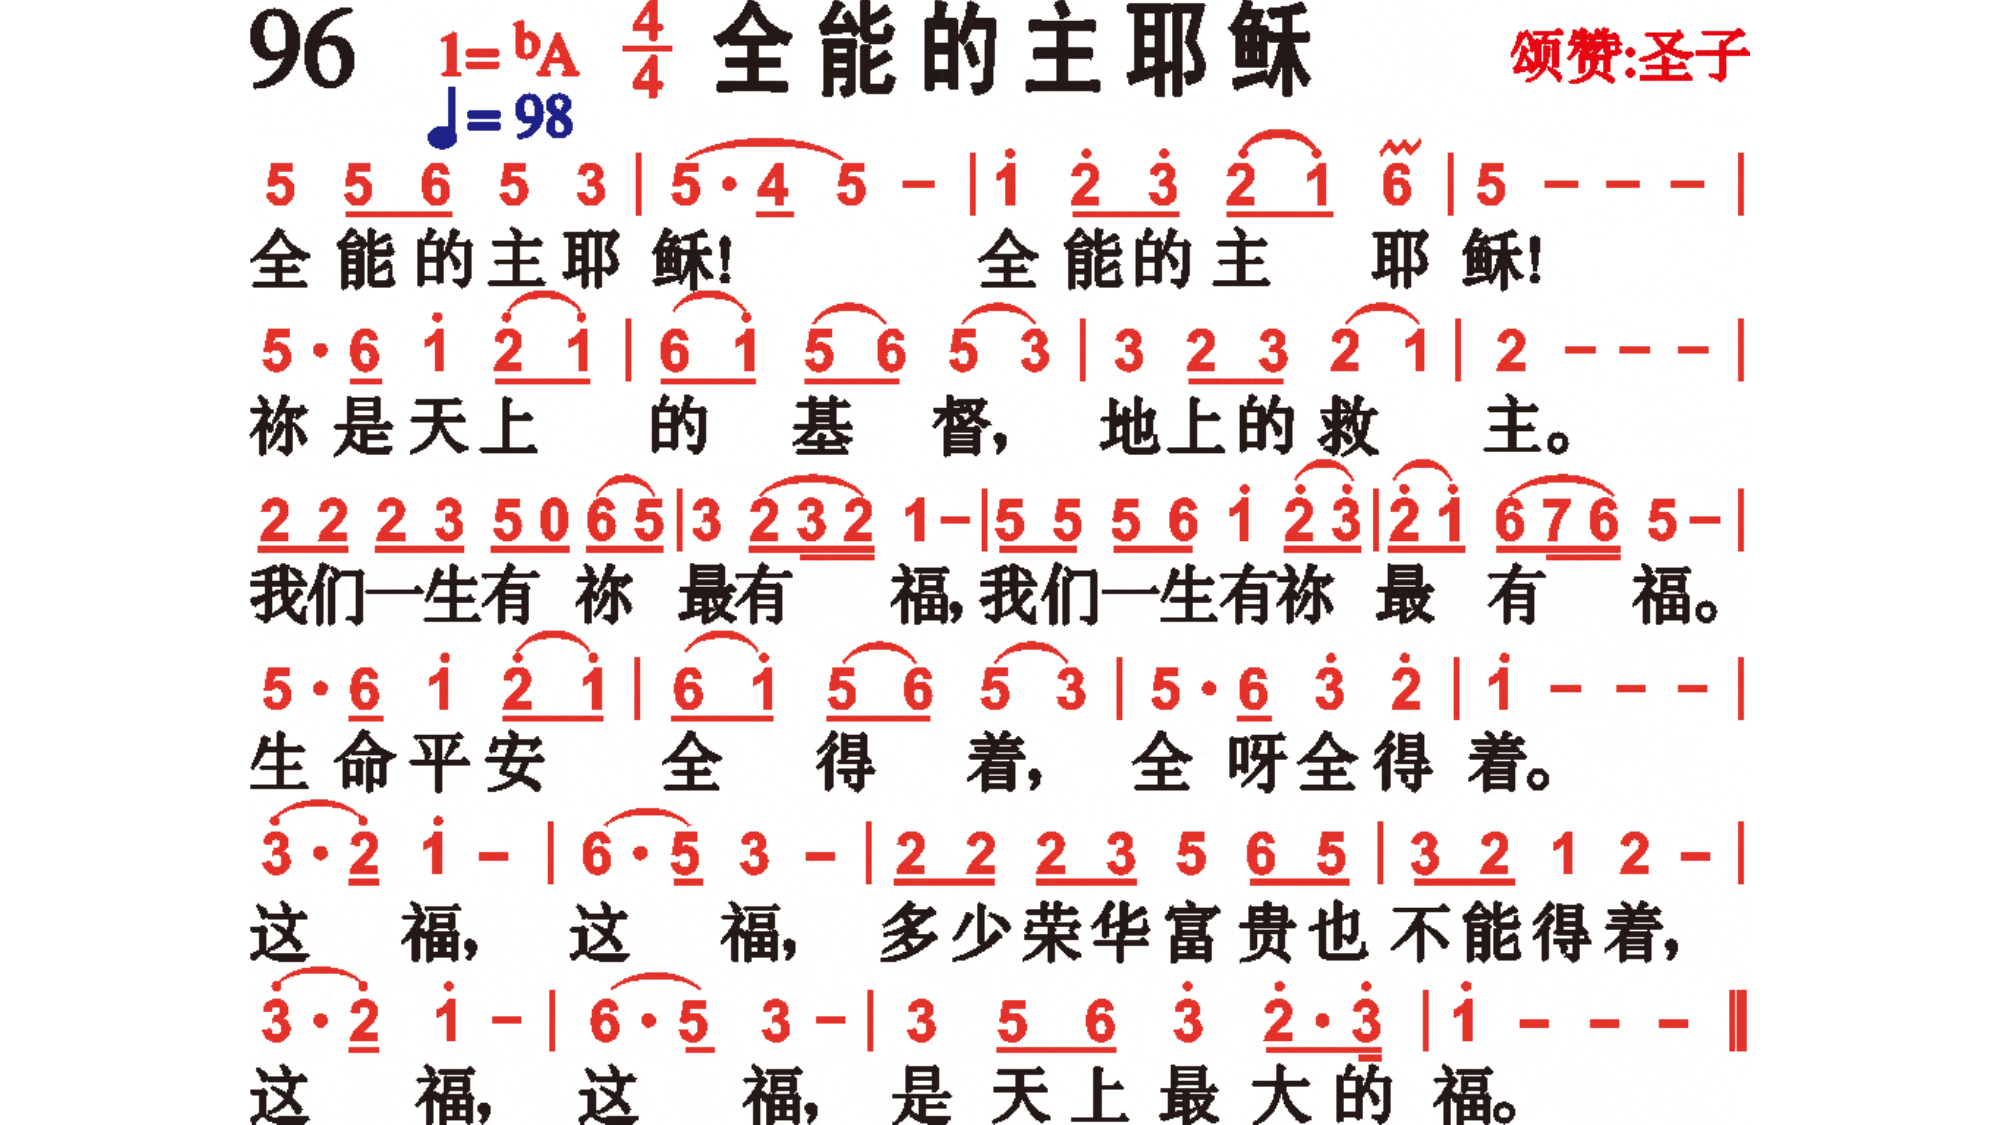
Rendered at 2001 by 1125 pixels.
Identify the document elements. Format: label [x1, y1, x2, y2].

picture [249, 0, 1750, 1125]
